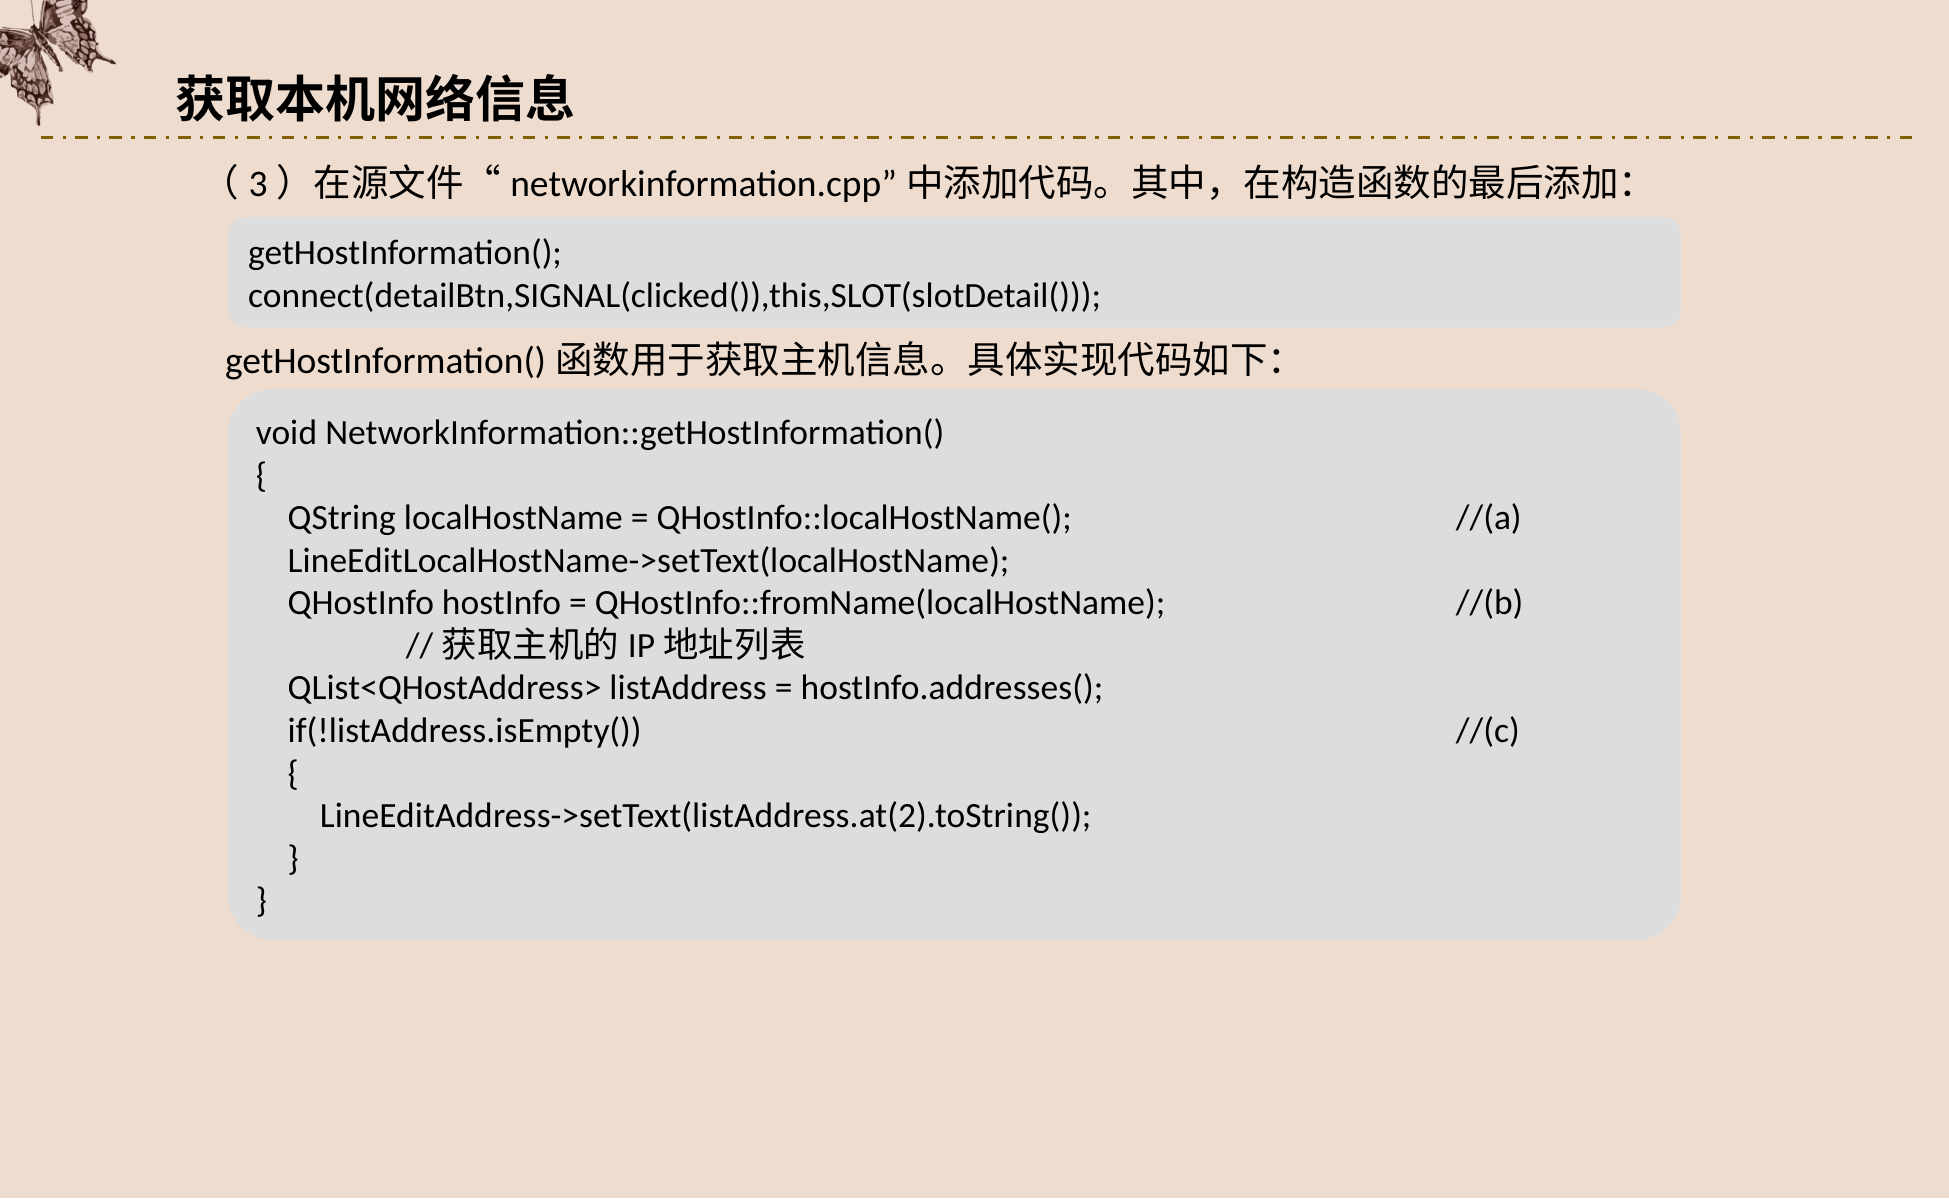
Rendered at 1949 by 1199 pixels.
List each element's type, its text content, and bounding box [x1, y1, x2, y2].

text_box getHostInformation()函数用于获取主机信息。具体实现代码如下： [210, 328, 1442, 389]
text_box 获取本机网络信息 [161, 59, 591, 135]
text_box getHostInformation(); connect(detailBtn,SIGNAL(clicked()),this,SLOT(slotDetail())); [228, 216, 1682, 328]
text_box void NetworkInformation::getHostInformation() { QString localHostName = QHostInfo::localHostName(); //(a) LineEditLocalHostName->setText(localHostName); QHostInfo hostInfo = QHostInfo::fromName(localHostName); //(b) //获取主机的IP地址列表 QList<QHostAddress> listAddress = hostInfo.addresses(); if(!listAddress.isEmpty()) //(c) { LineEditAddress->setText(listAddress.at(2).toString()); } } [228, 389, 1682, 941]
text_box （3）在源文件“networkinformation.cpp”中添加代码。其中，在构造函数的最后添加： [187, 151, 1719, 211]
picture [0, 0, 142, 138]
